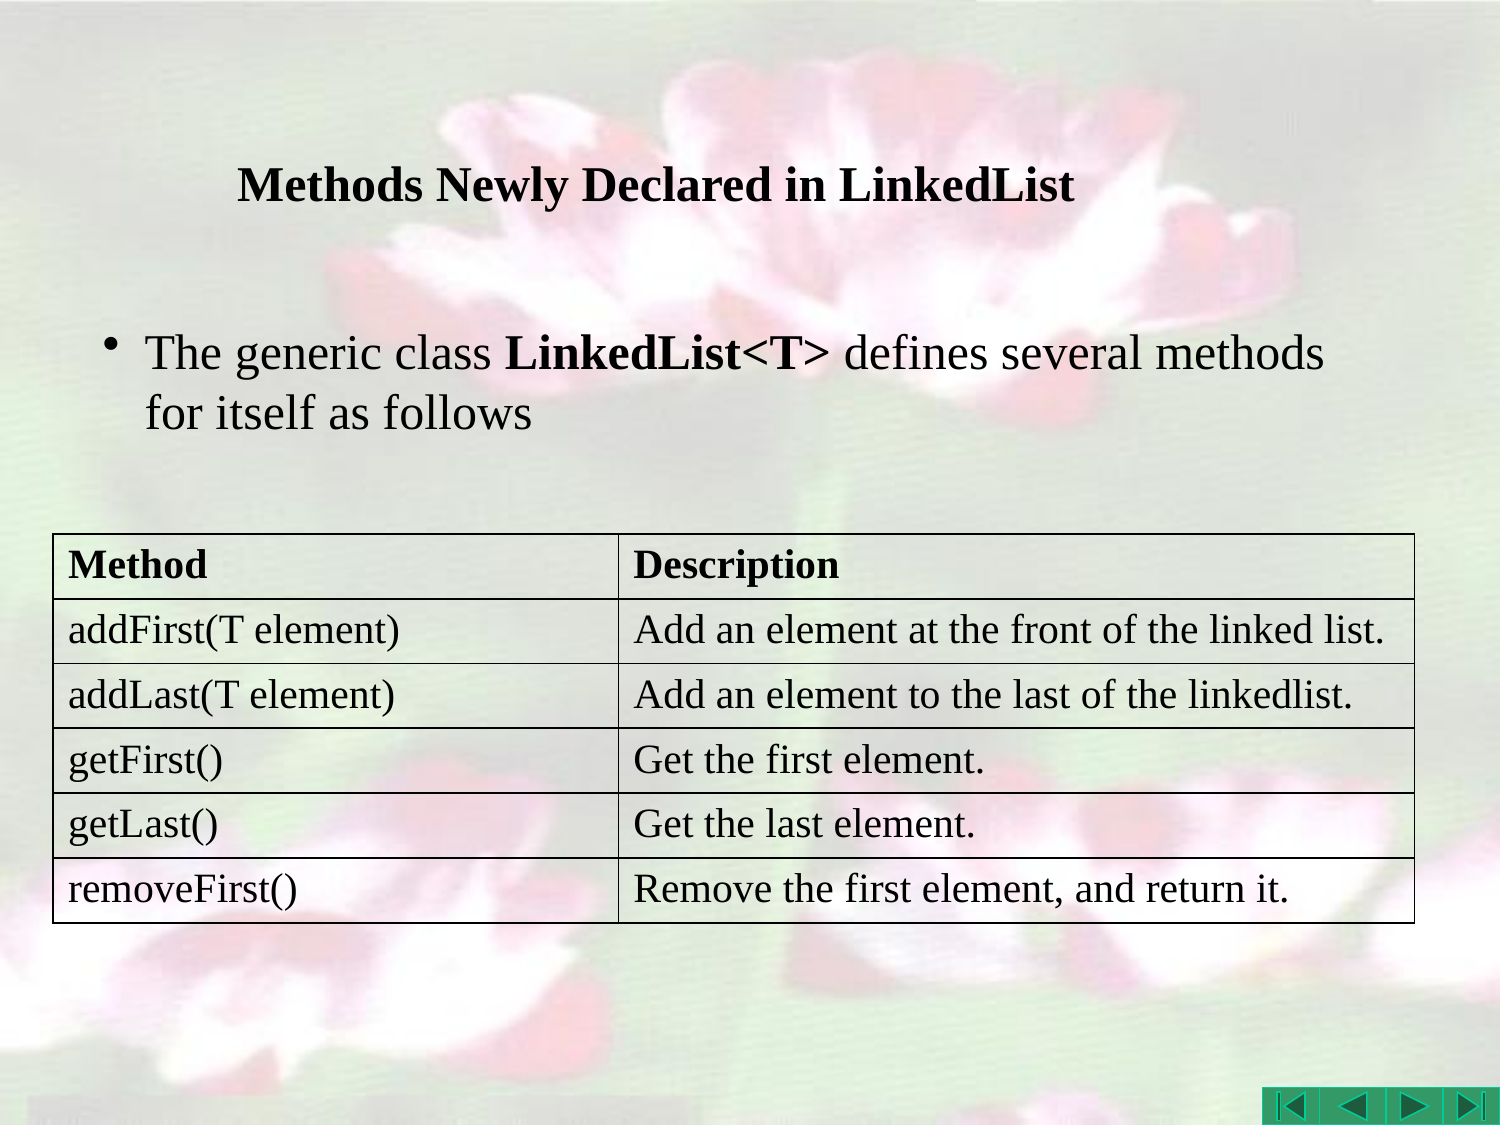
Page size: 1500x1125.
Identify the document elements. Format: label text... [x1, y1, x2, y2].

table_cell Add an element to the last of the linkedlist. [619, 664, 1414, 727]
table_cell getFirst() [54, 729, 618, 792]
title Methods Newly Declared in LinkedList [112, 125, 1200, 238]
table_cell getLast() [54, 794, 618, 857]
table_cell Remove the first element, and return it. [619, 859, 1414, 922]
table_cell Get the last element. [619, 794, 1414, 857]
table_cell Add an element at the front of the linked list. [619, 600, 1414, 663]
list The generic class LinkedList<T> defines several methods for itself as follows [87, 312, 1363, 453]
table_cell Get the first element. [619, 729, 1414, 792]
table_header Description [619, 535, 1414, 598]
table_cell addLast(T element) [54, 664, 618, 727]
table_header Method [54, 535, 618, 598]
table_cell addFirst(T element) [54, 600, 618, 663]
picture [0, 0, 1500, 1125]
table_cell removeFirst() [54, 859, 618, 922]
